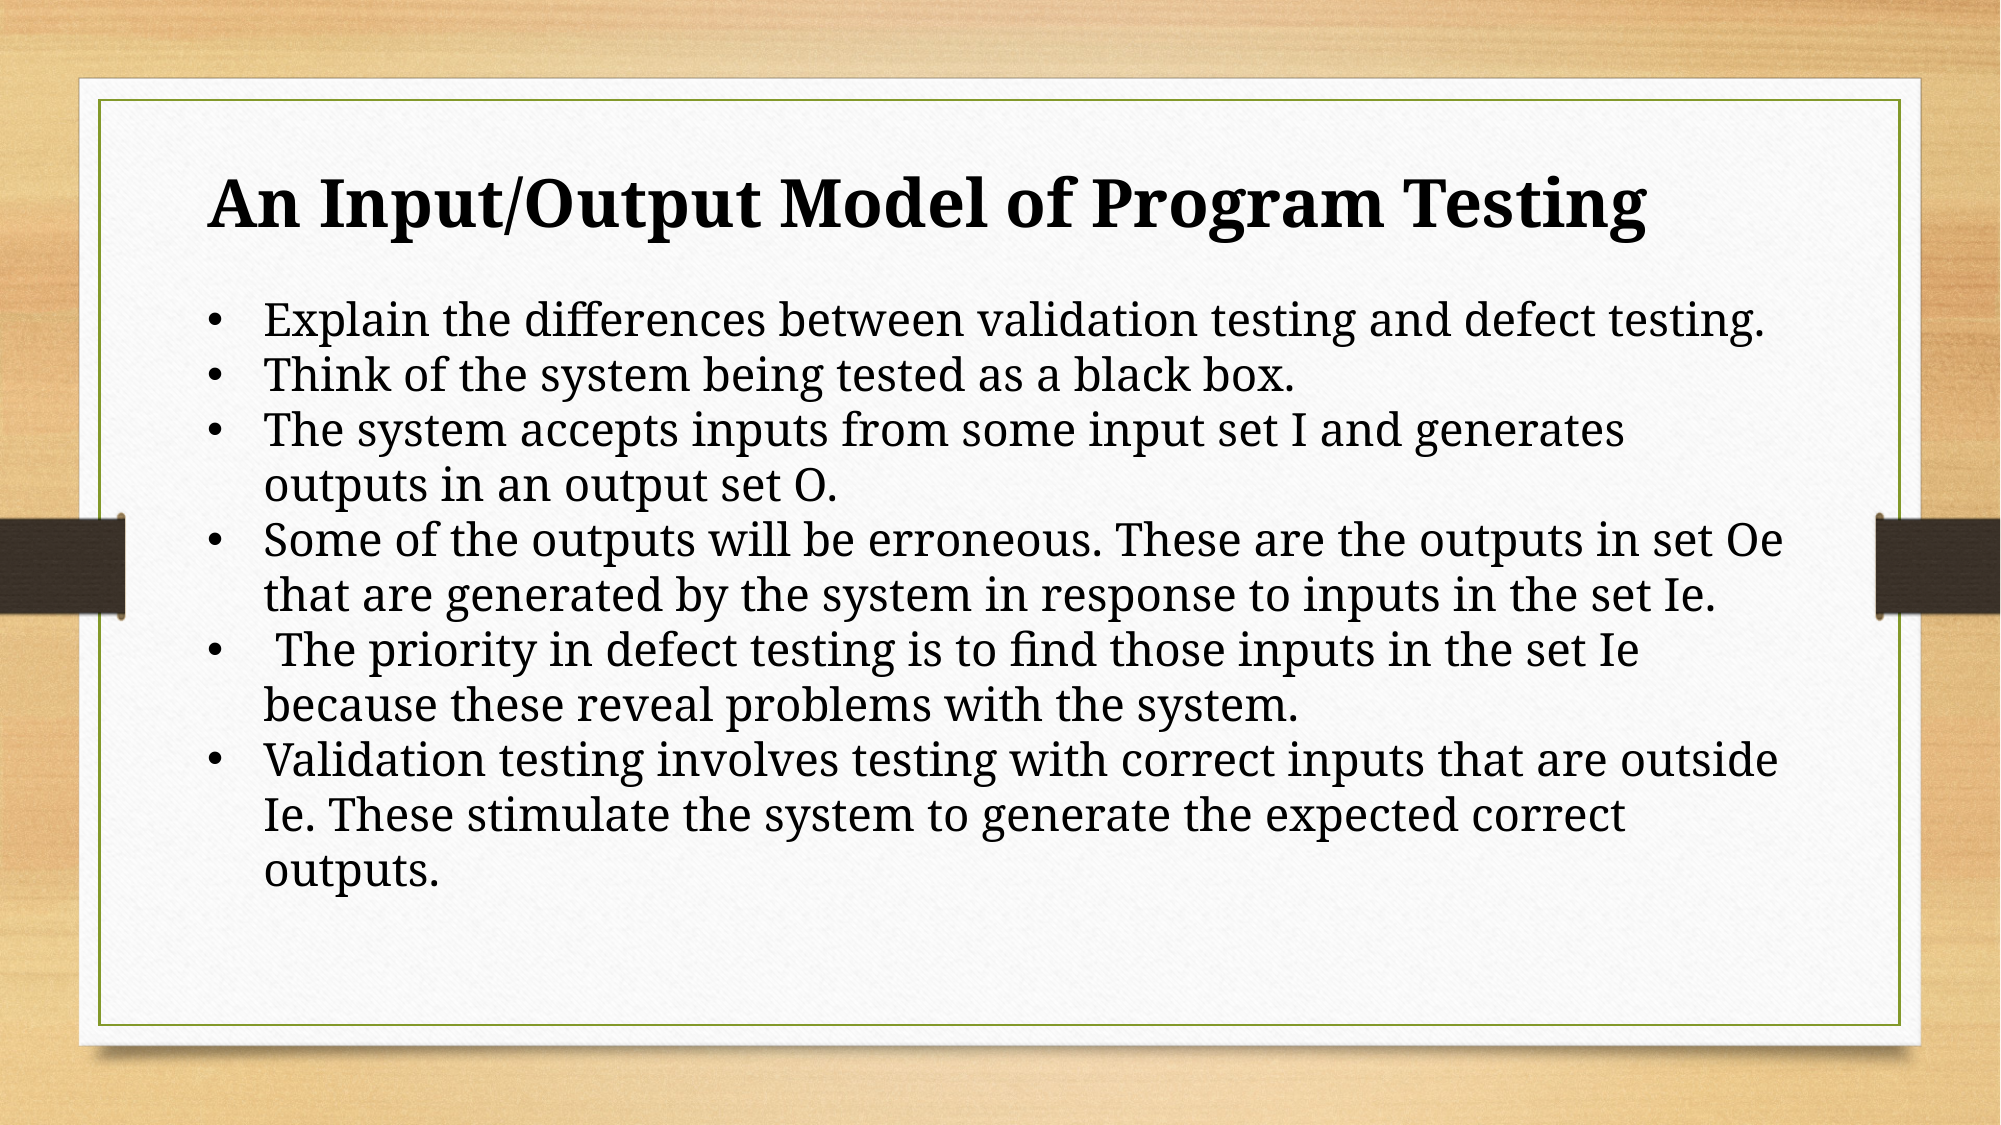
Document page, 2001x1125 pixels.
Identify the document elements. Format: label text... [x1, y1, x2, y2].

text_box An Input/Output Model of Program Testing Explain the differences between validation testing and defect testing. Think of the system being tested as a black box. The system accepts inputs from some input set I and generates outputs in an output set O. Some of the outputs will be erroneous. These are the outputs in set Oe that are generated by the system in response to inputs in the set Ie. The priority in defect testing is to find those inputs in the set Ie because these reveal problems with the system. Validation testing involves testing with correct inputs that are outside Ie. These stimulate the system to generate the expected correct outputs. [192, 103, 1803, 953]
picture [0, 0, 2001, 1125]
